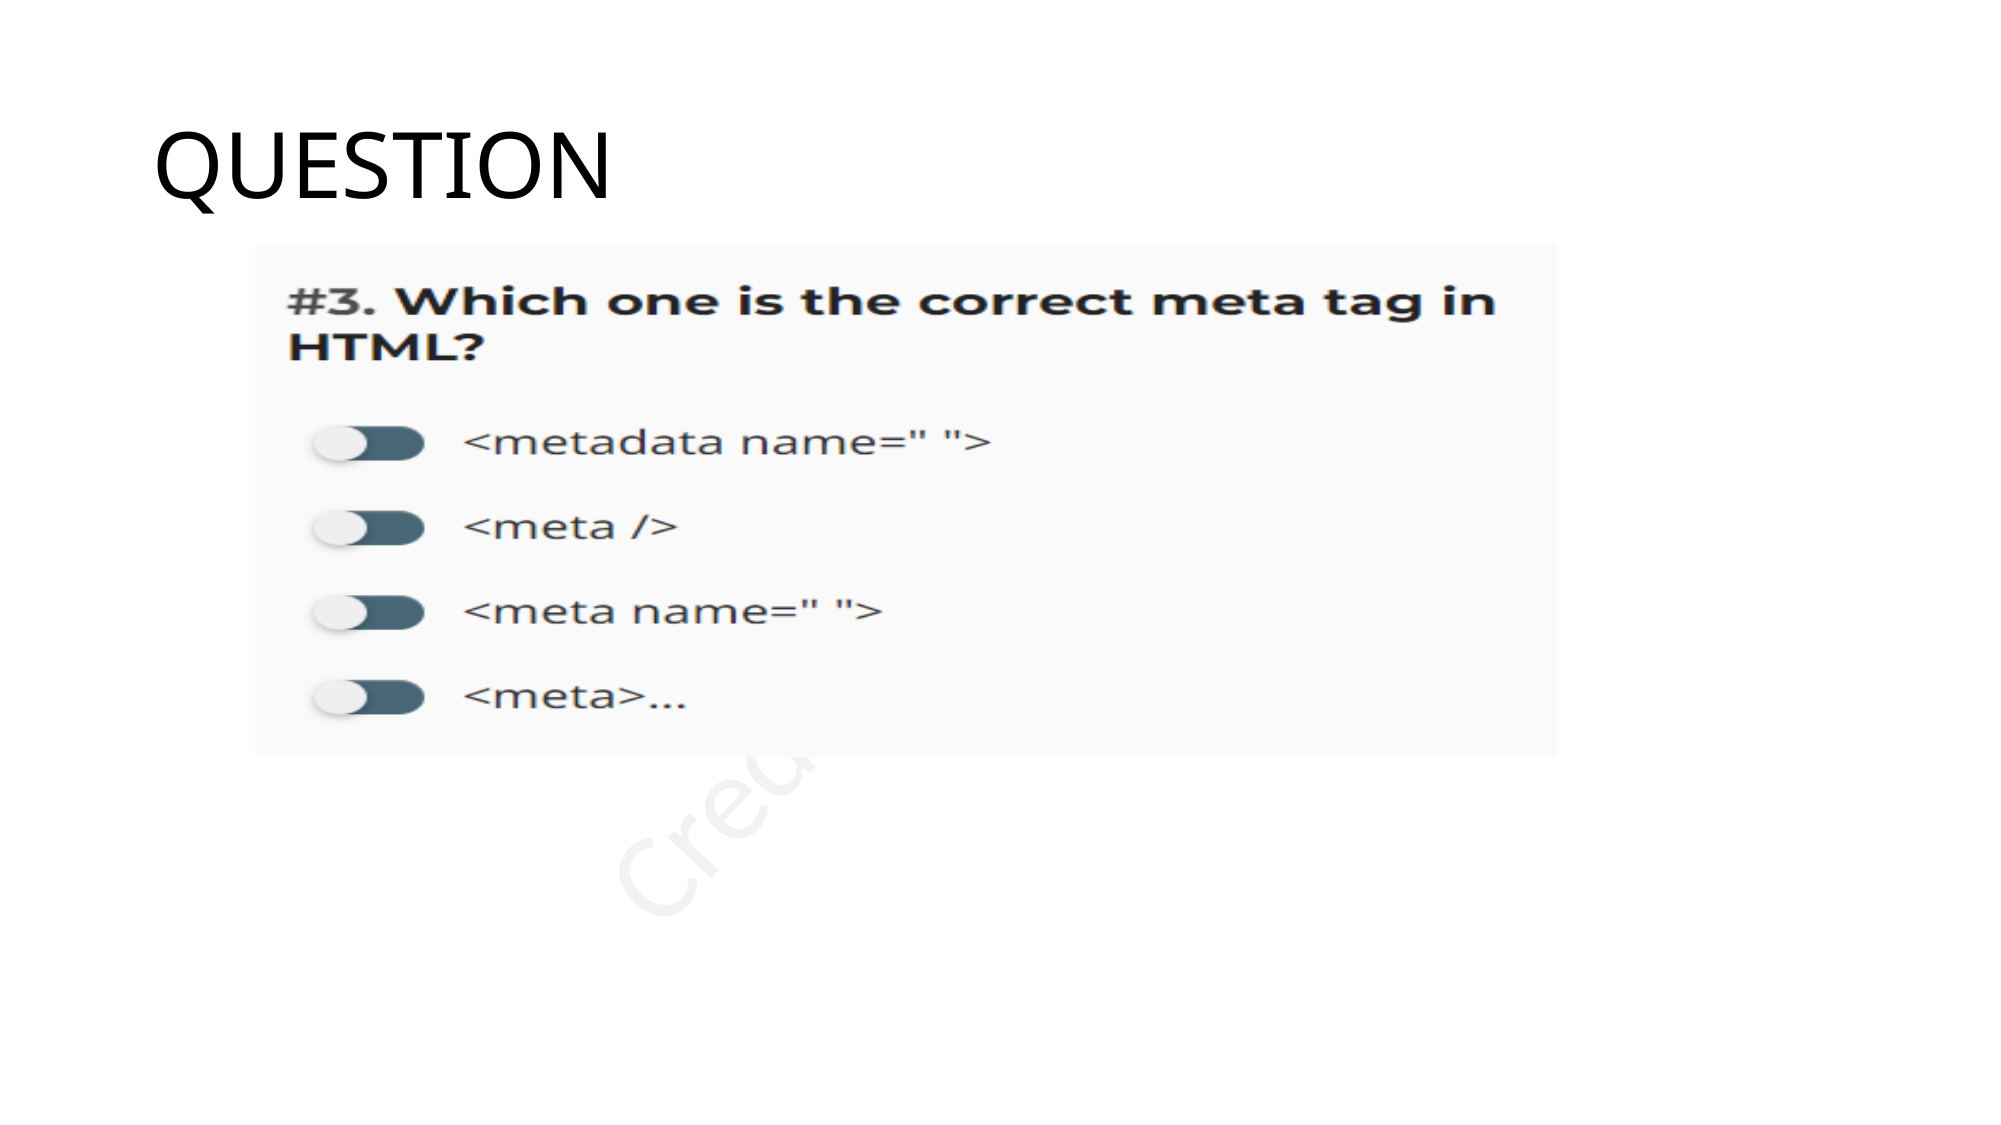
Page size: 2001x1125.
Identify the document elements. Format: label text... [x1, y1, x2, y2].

title QUESTION [137, 59, 1863, 278]
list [255, 243, 1558, 757]
